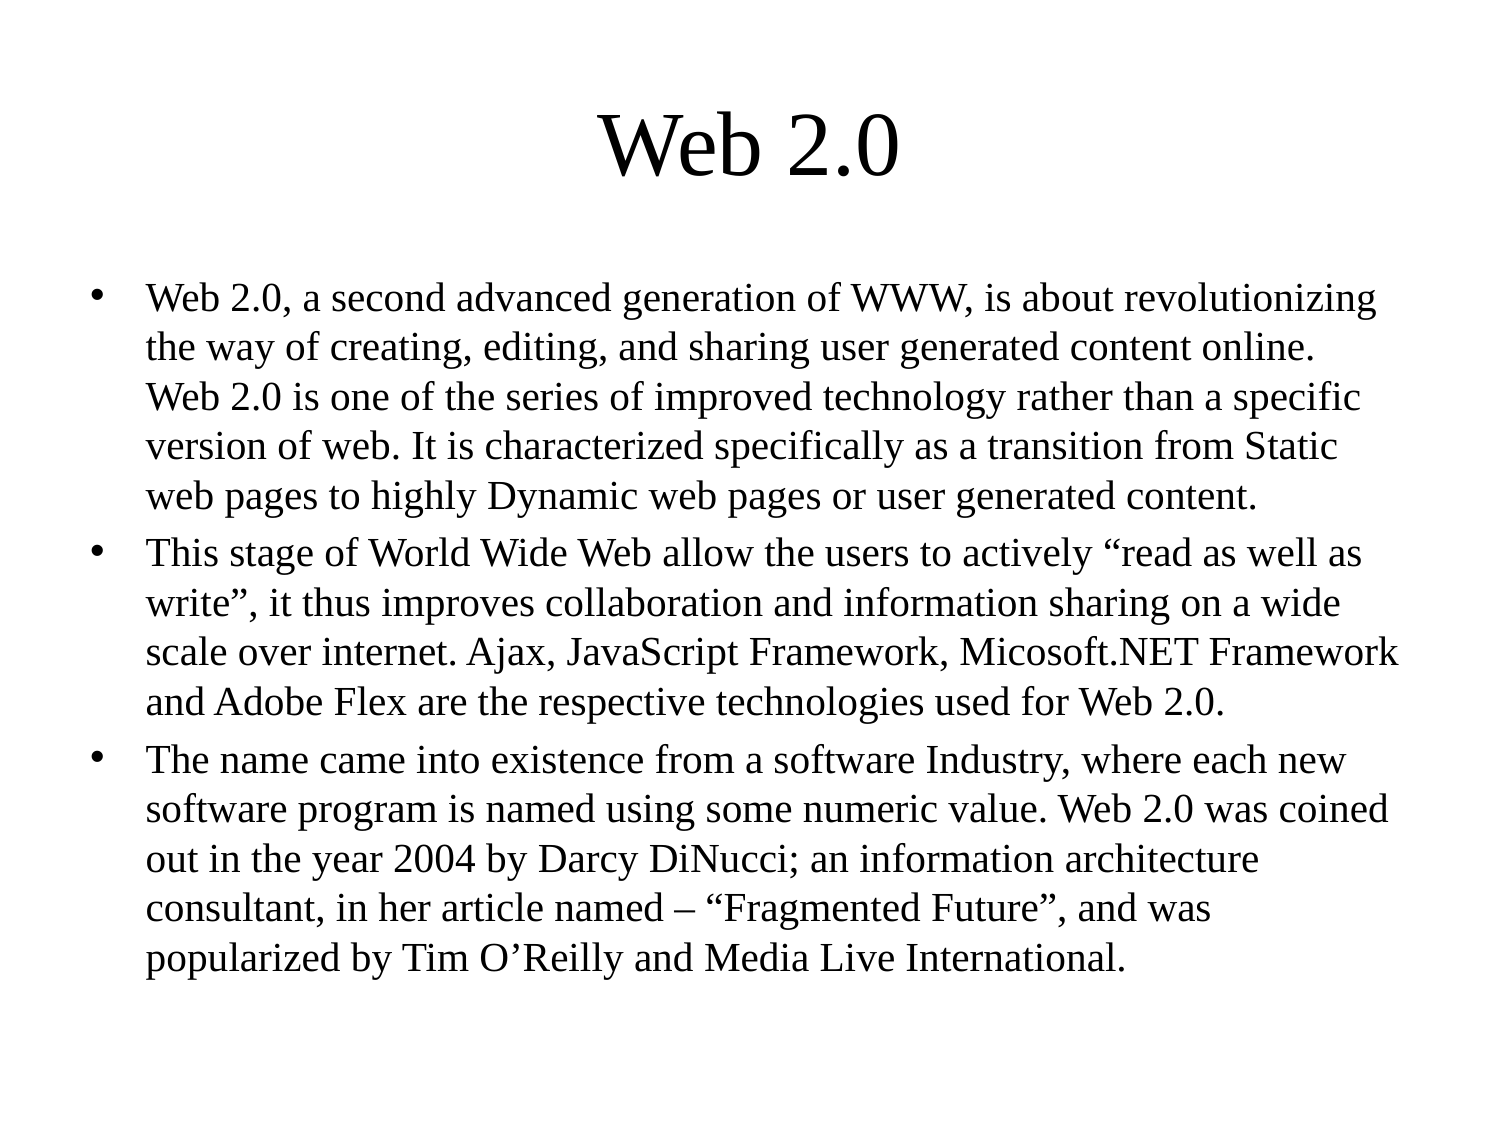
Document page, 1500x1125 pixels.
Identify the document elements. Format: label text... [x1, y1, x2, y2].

list Web 2.0, a second advanced generation of WWW, is about revolutionizing the way of creating, editing, and sharing user generated content online. Web 2.0 is one of the series of improved technology rather than a specific version of web. It is characterized specifically as a transition from Static web pages to highly Dynamic web pages or user generated content. This stage of World Wide Web allow the users to actively “read as well as write”, it thus improves collaboration and information sharing on a wide scale over internet. Ajax, JavaScript Framework, Micosoft.NET Framework and Adobe Flex are the respective technologies used for Web 2.0. The name came into existence from a software Industry, where each new software program is named using some numeric value. Web 2.0 was coined out in the year 2004 by Darcy DiNucci; an information architecture consultant, in her article named – “Fragmented Future”, and was popularized by Tim O’Reilly and Media Live International. [75, 262, 1425, 1005]
title Web 2.0 [75, 45, 1425, 233]
